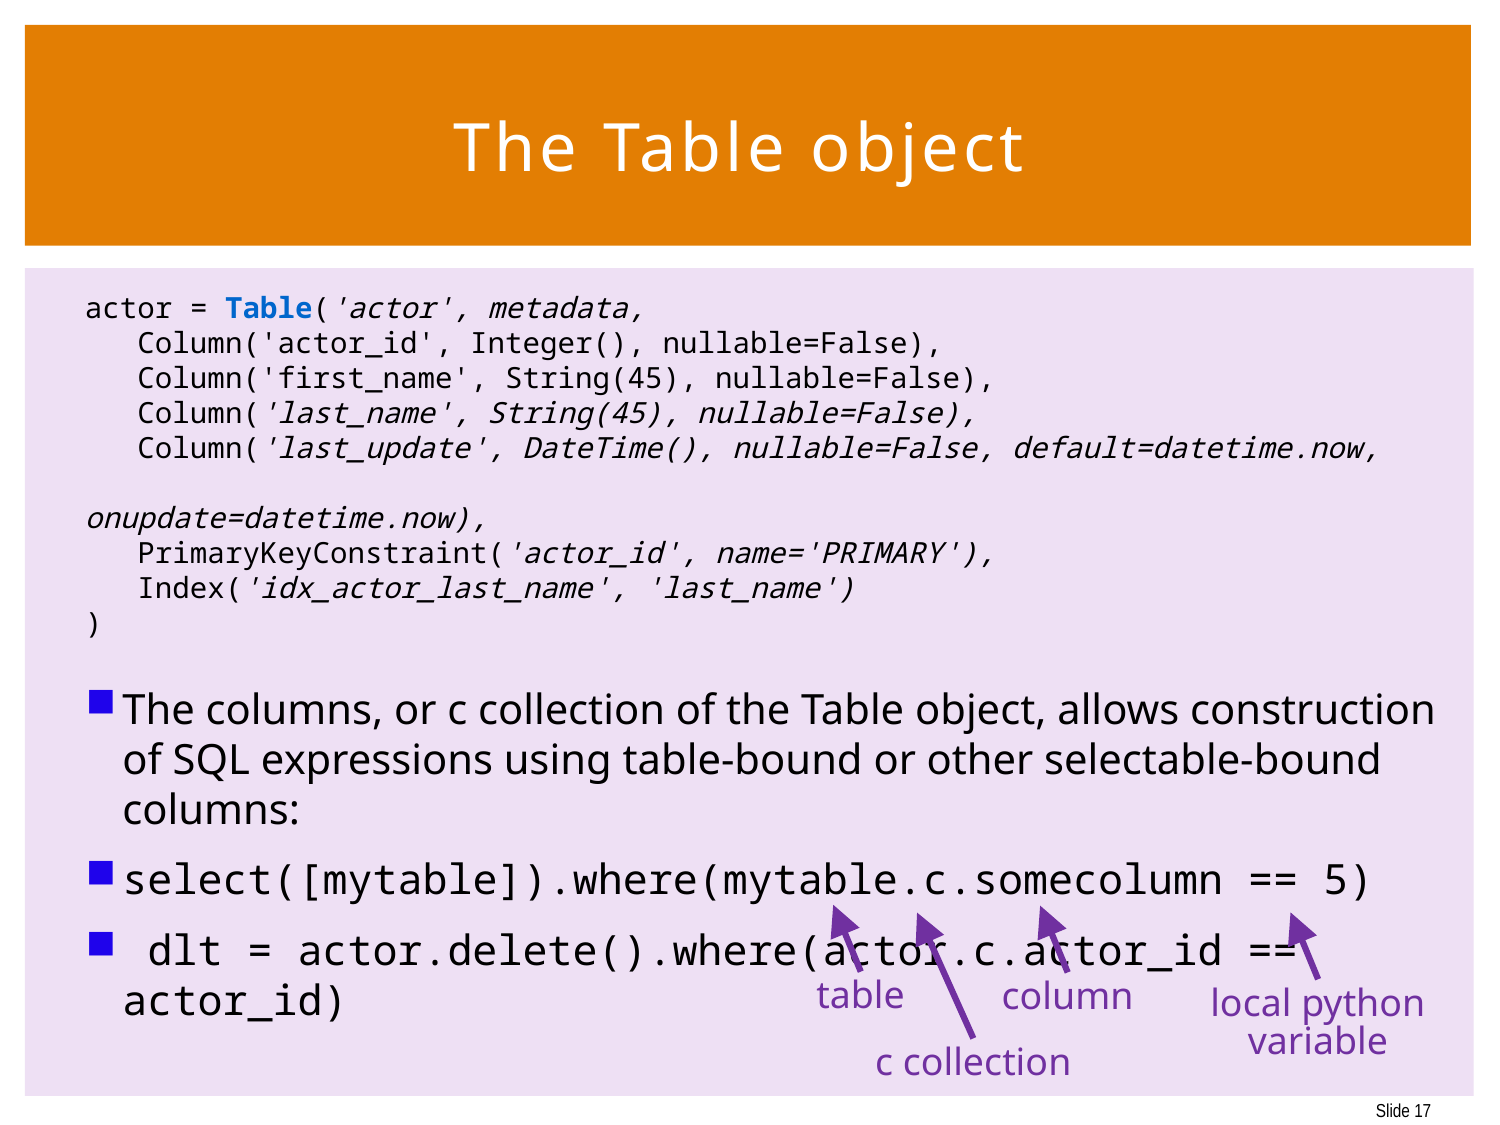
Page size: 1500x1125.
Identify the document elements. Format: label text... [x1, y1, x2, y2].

title The Table object [62, 58, 1438, 232]
list actor = Table('actor', metadata, Column('actor_id', Integer(), nullable=False), Column('first_name', String(45), nullable=False), Column('last_name', String(45), nullable=False), Column('last_update', DateTime(), nullable=False, default=datetime.now, onupdate=datetime.now), PrimaryKeyConstraint('actor_id', name='PRIMARY'), Index('idx_actor_last_name', 'last_name') ) The columns, or c collection of the Table object, allows construction of SQL expressions using table-bound or other selectable-bound columns: select([mytable]).where(mytable.c.somecolumn == 5) dlt = actor.delete().where(actor.c.actor_id == actor_id) [62, 281, 1468, 1005]
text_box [804, 904, 1432, 1092]
